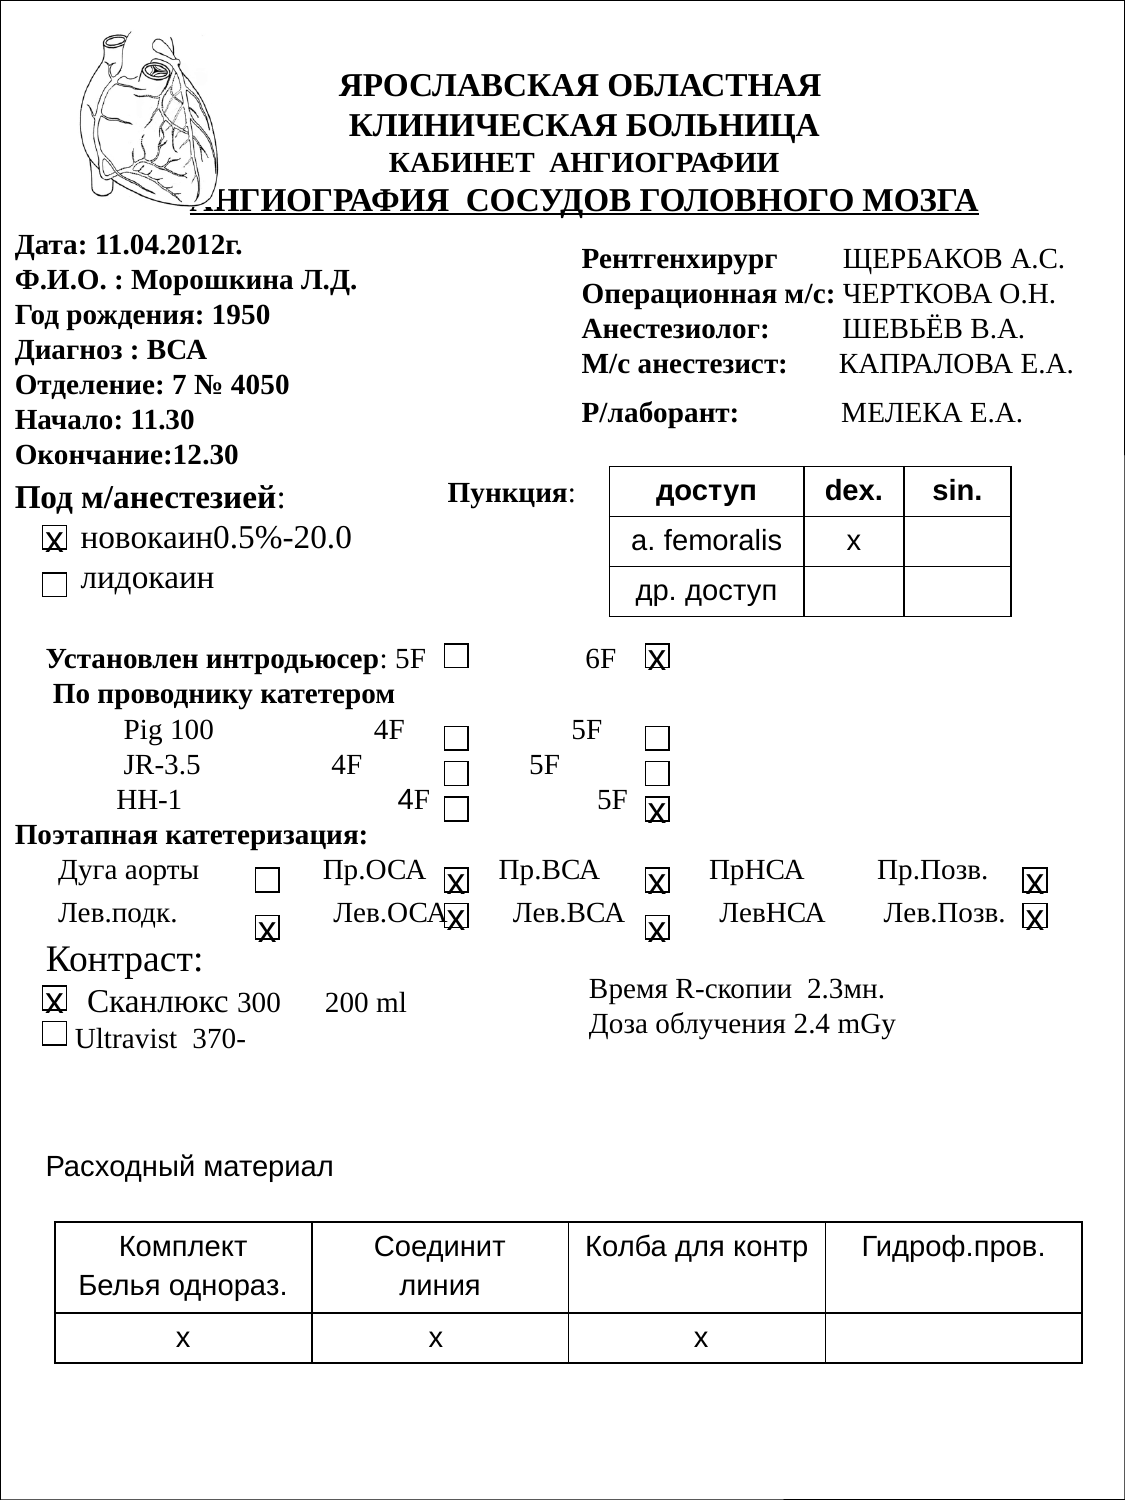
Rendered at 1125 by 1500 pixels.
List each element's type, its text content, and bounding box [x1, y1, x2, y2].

table_header Гидроф.пров. [826, 1223, 1081, 1312]
text_box Установлен интродьюсер: 5F 6F По проводнику катетером [30, 631, 980, 703]
text_box Контраст: Сканлюкс 300 200 ml Ultravist 370- [31, 973, 590, 1097]
text_box [255, 868, 280, 892]
text_box х [444, 903, 468, 928]
text_box Дата: 11.04.2012г. Ф.И.О. : Морошкина Л.Д. Год рождения: 1950 Диагноз : ВСА Отделение: 7 № 4050 Начало: 11.30 Окончание:12.30 [1, 117, 497, 419]
text_box х [645, 868, 669, 892]
text_box [444, 643, 468, 668]
text_box [645, 761, 669, 786]
table_cell a. femoralis [610, 517, 803, 566]
table_header dex. [805, 467, 903, 516]
text_box х [444, 868, 468, 892]
text_box [42, 1021, 67, 1046]
table_header доступ [610, 467, 803, 516]
text_box [444, 761, 468, 786]
text_box х [645, 915, 669, 939]
text_box х [645, 797, 669, 821]
text_box [42, 572, 67, 597]
table_header Соединит линия [313, 1223, 568, 1312]
text_box х [1023, 903, 1047, 928]
table_cell х [805, 517, 903, 566]
table_cell др. доступ [610, 567, 803, 616]
table_cell [805, 567, 903, 616]
table_cell [905, 567, 1010, 616]
text_box х [42, 525, 67, 550]
table_cell [826, 1314, 1081, 1362]
text_box ЯРОСЛАВСКАЯ ОБЛАСТНАЯ КЛИНИЧЕСКАЯ БОЛЬНИЦА КАБИНЕТ АНГИОГРАФИИ АНГИОГРАФИЯ СОСУДОВ ГОЛОВНОГО МОЗГА [220, 29, 1091, 252]
table_header sin. [905, 467, 1010, 516]
table_header Комплект Белья однораз. [56, 1223, 311, 1312]
text_box [444, 726, 468, 750]
text_box [645, 726, 669, 750]
text_box Пункция: [432, 466, 592, 517]
text_box Рентгенхирург ЩЕРБАКОВ А.С. Операционная м/с: ЧЕРТКОВА О.Н. Анестезиолог: ШЕВЬЁВ В.А. М/с анестезист: КАПРАЛОВА Е.А. Р/лаборант: МЕЛЕКА Е.А. [566, 231, 1125, 479]
table_cell х [56, 1314, 311, 1362]
text_box Время R-скопии 2.3мн. Доза облучения 2.4 mGy [574, 973, 1043, 1048]
text_box Pig 100 4F 5F JR-3.5 4F 5F HH-1 4F 5F Поэтапная катетеризация: Дуга аорты Пр.ОСА Пр.ВСА ПрНСА Пр.Позв. Лев.подк. Лев.ОСА Лев.ВСА ЛевНСА Лев.Позв. [1, 703, 1125, 973]
text_box х [1023, 868, 1047, 892]
text_box [444, 797, 468, 821]
table_cell х [569, 1314, 825, 1362]
text_box х [645, 643, 669, 668]
text_box х [255, 915, 280, 939]
picture [77, 29, 219, 207]
text_box х [42, 986, 67, 1010]
table_cell [905, 517, 1010, 566]
text_box Под м/анестезией: новокаин0.5%-20.0 лидокаин [1, 419, 513, 703]
text_box Расходный материал [30, 1139, 1000, 1295]
table_cell х [313, 1314, 568, 1362]
table_header Колба для контр [569, 1223, 825, 1312]
